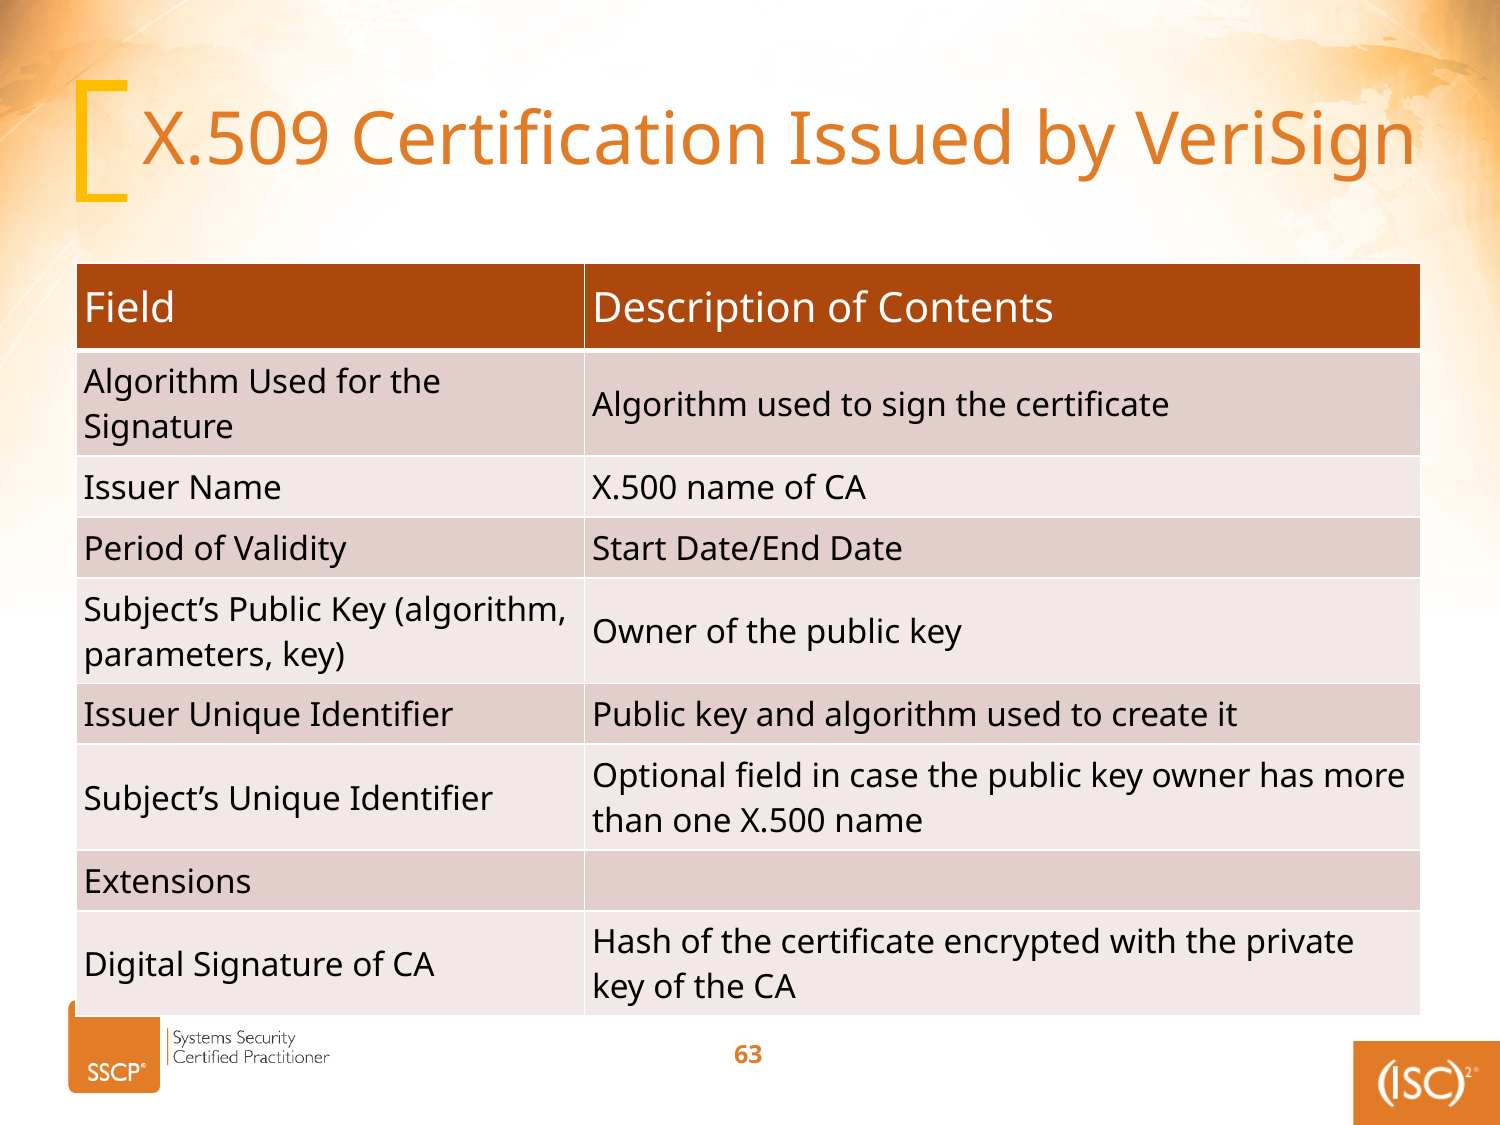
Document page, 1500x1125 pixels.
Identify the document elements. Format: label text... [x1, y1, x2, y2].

table_cell Algorithm Used for the Signature [77, 353, 584, 455]
table_cell Digital Signature of CA [77, 912, 584, 1015]
title X.509 Certification Issued by VeriSign [127, 75, 1443, 213]
table_cell Issuer Name [77, 457, 584, 516]
table_cell Public key and algorithm used to create it [585, 684, 1420, 743]
table_cell X.500 name of CA [585, 457, 1420, 516]
table_cell Start Date/End Date [585, 518, 1420, 577]
picture [60, 993, 417, 1100]
table_cell Subject’s Unique Identifier [77, 745, 584, 849]
table_cell Owner of the public key [585, 579, 1420, 683]
table_cell Optional field in case the public key owner has more than one X.500 name [585, 745, 1420, 849]
table_cell [585, 851, 1420, 910]
table_cell Hash of the certificate encrypted with the private key of the CA [585, 912, 1420, 1015]
picture [0, 0, 1500, 615]
table_cell Subject’s Public Key (algorithm, parameters, key) [77, 579, 584, 683]
table_header Description of Contents [585, 264, 1420, 348]
table_cell Extensions [77, 851, 584, 910]
table_cell Algorithm used to sign the certificate [585, 353, 1420, 455]
table_header Field [77, 264, 584, 348]
table_cell Period of Validity [77, 518, 584, 577]
table_cell Issuer Unique Identifier [77, 684, 584, 743]
